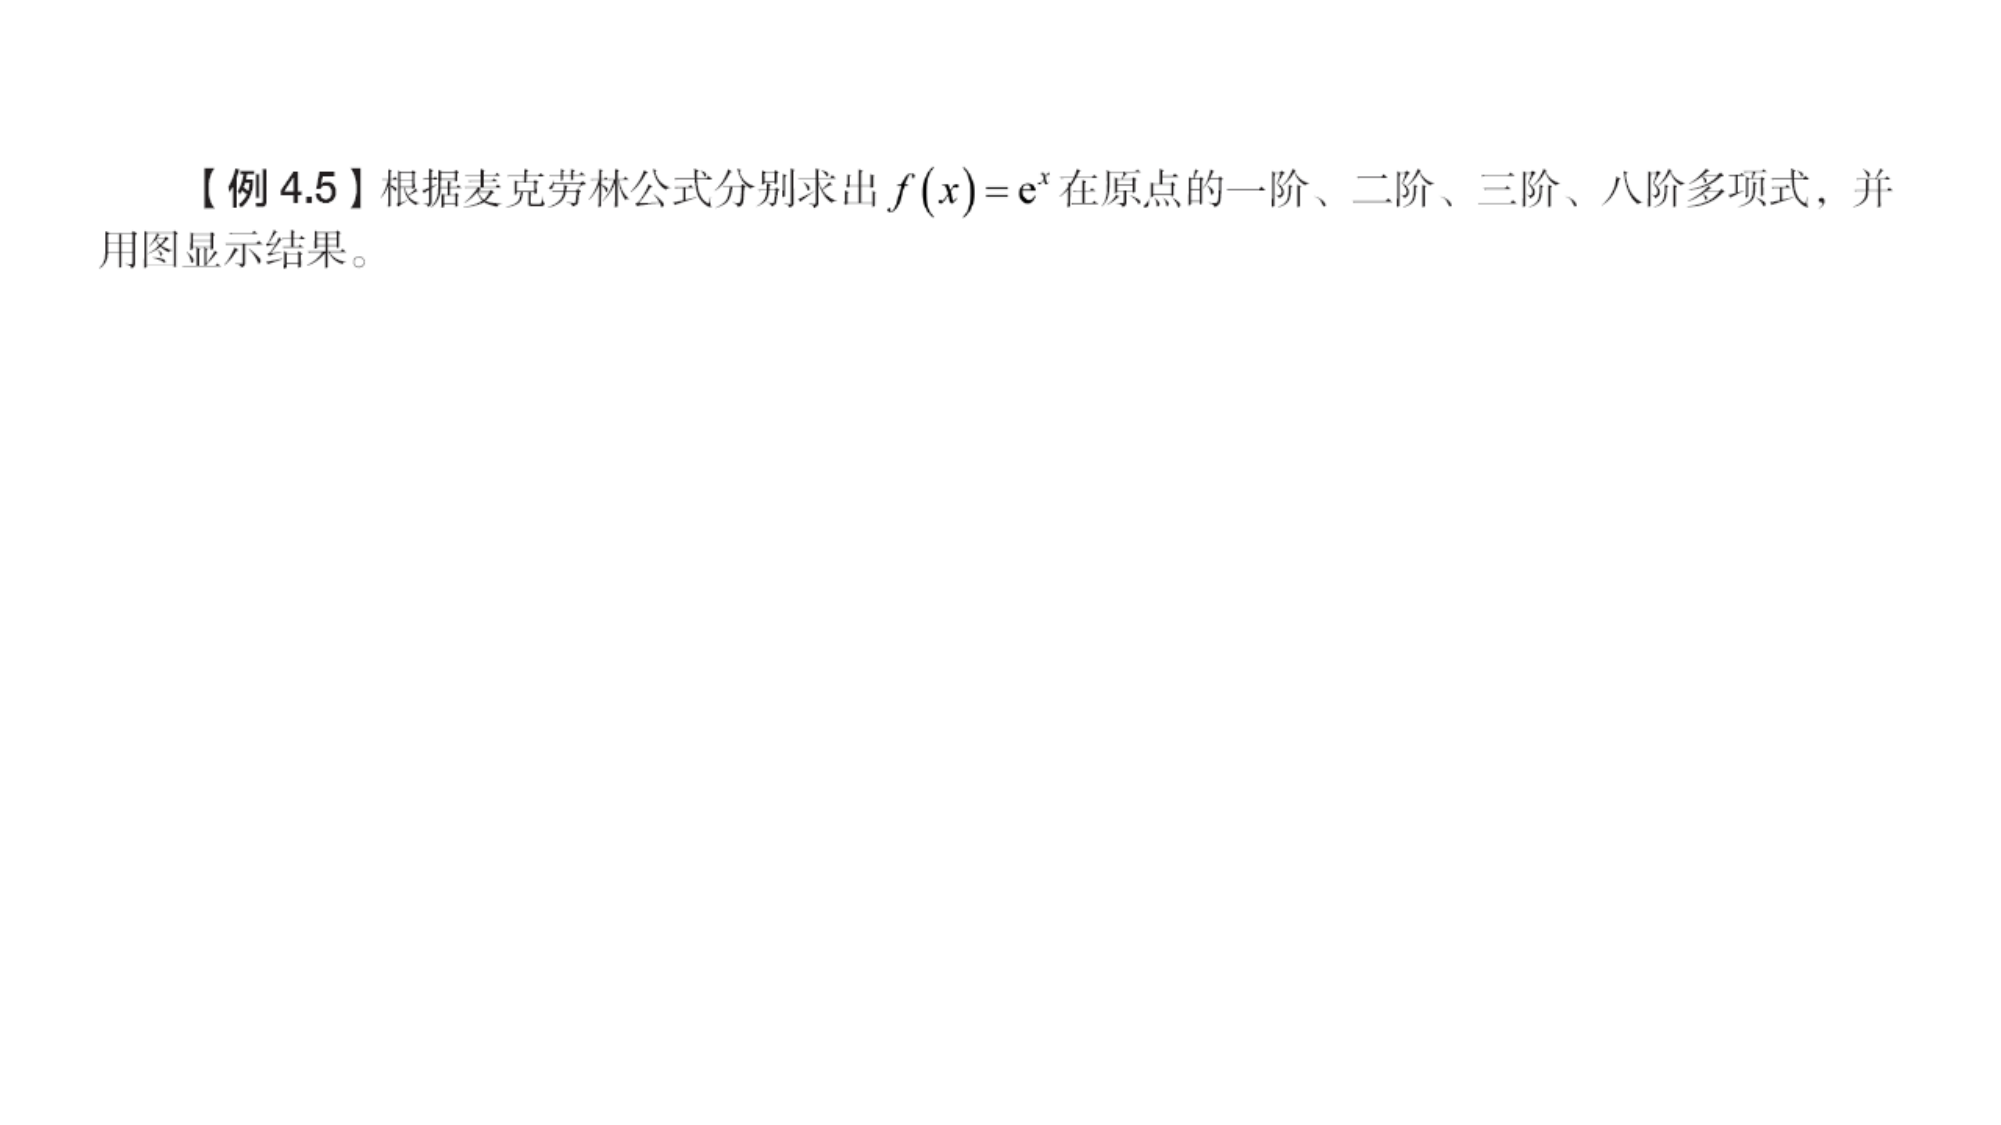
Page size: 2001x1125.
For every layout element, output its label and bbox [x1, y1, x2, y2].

picture [65, 139, 1935, 288]
